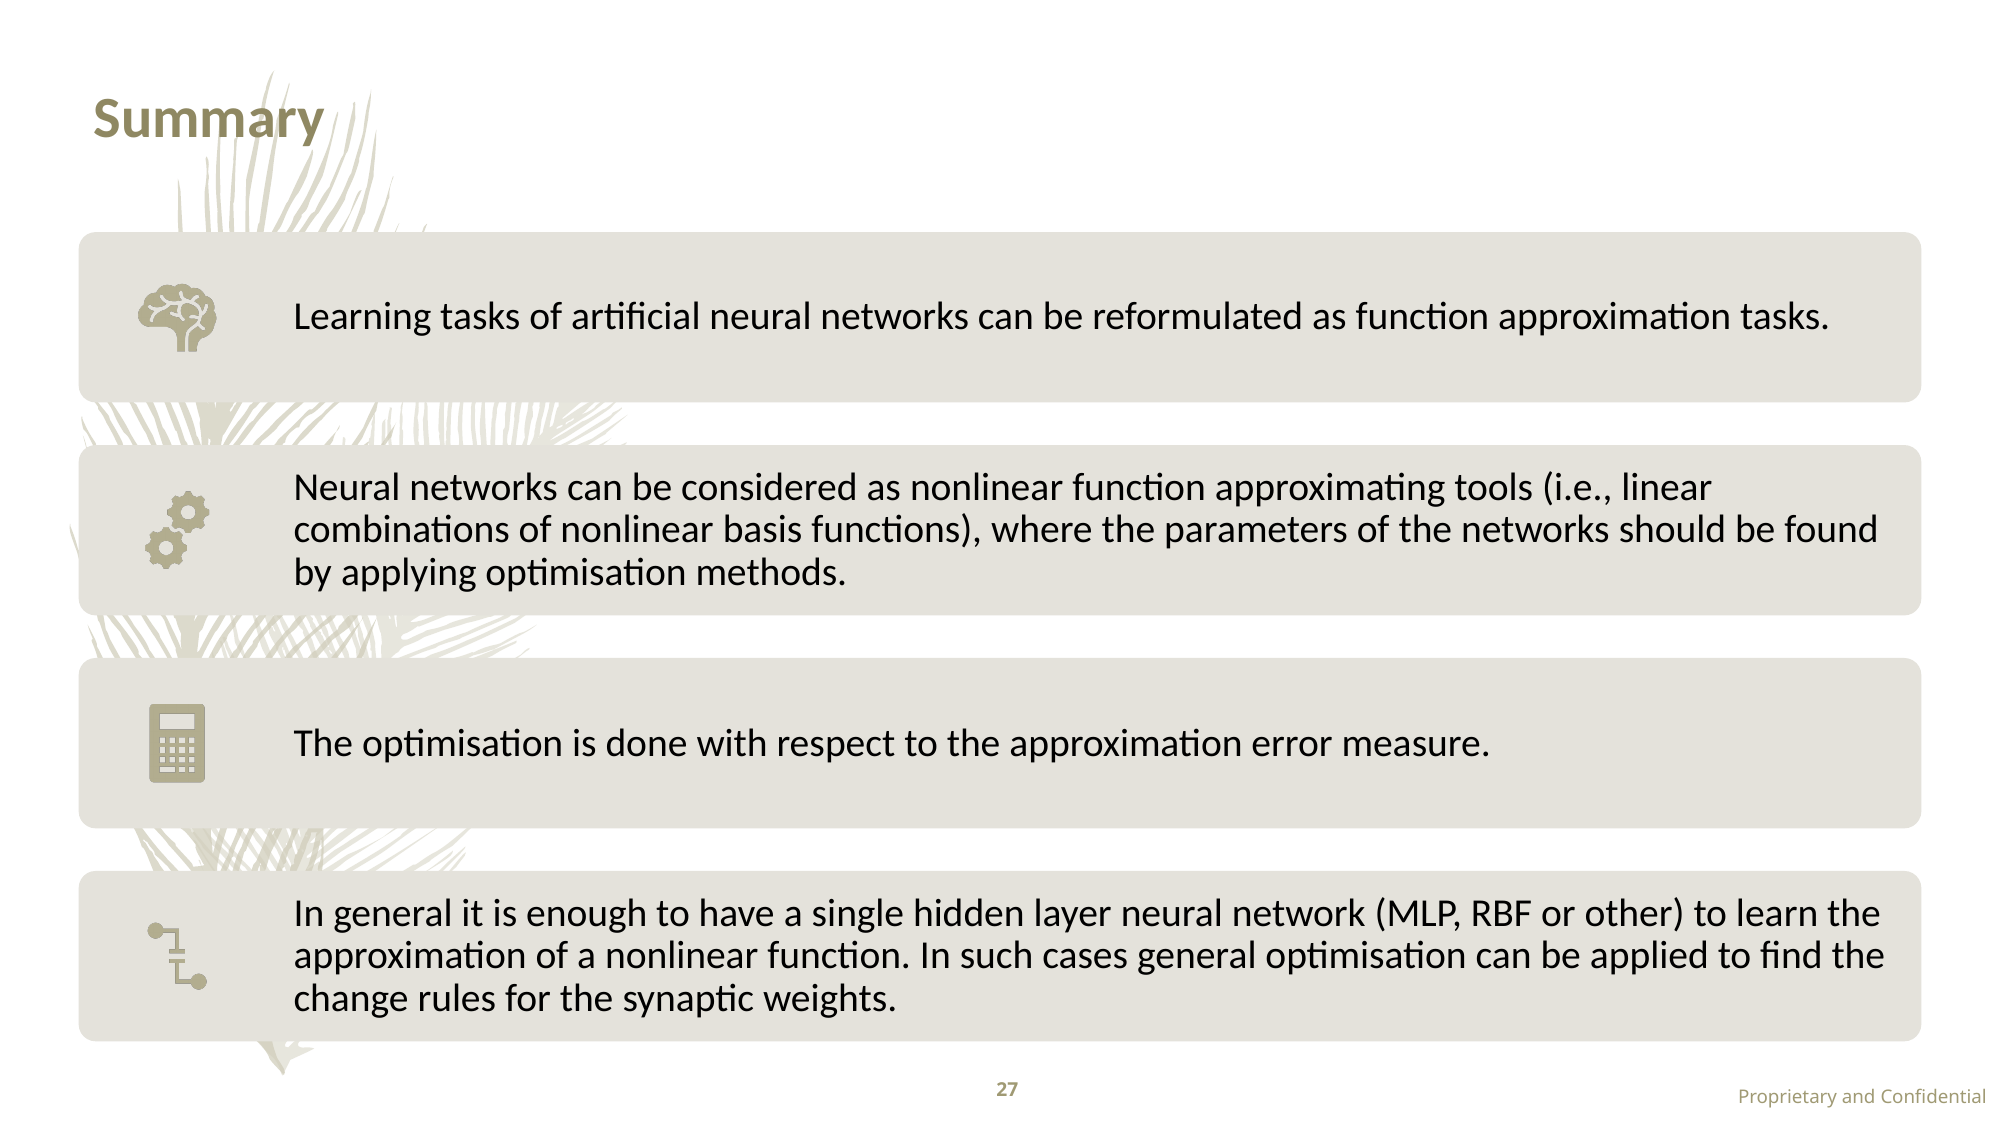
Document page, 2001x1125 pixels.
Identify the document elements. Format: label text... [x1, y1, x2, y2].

title Summary [78, 15, 1922, 159]
footer Proprietary and Confidential [1699, 1075, 2000, 1118]
slide_number 27 [948, 1069, 1039, 1112]
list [78, 231, 1922, 1042]
